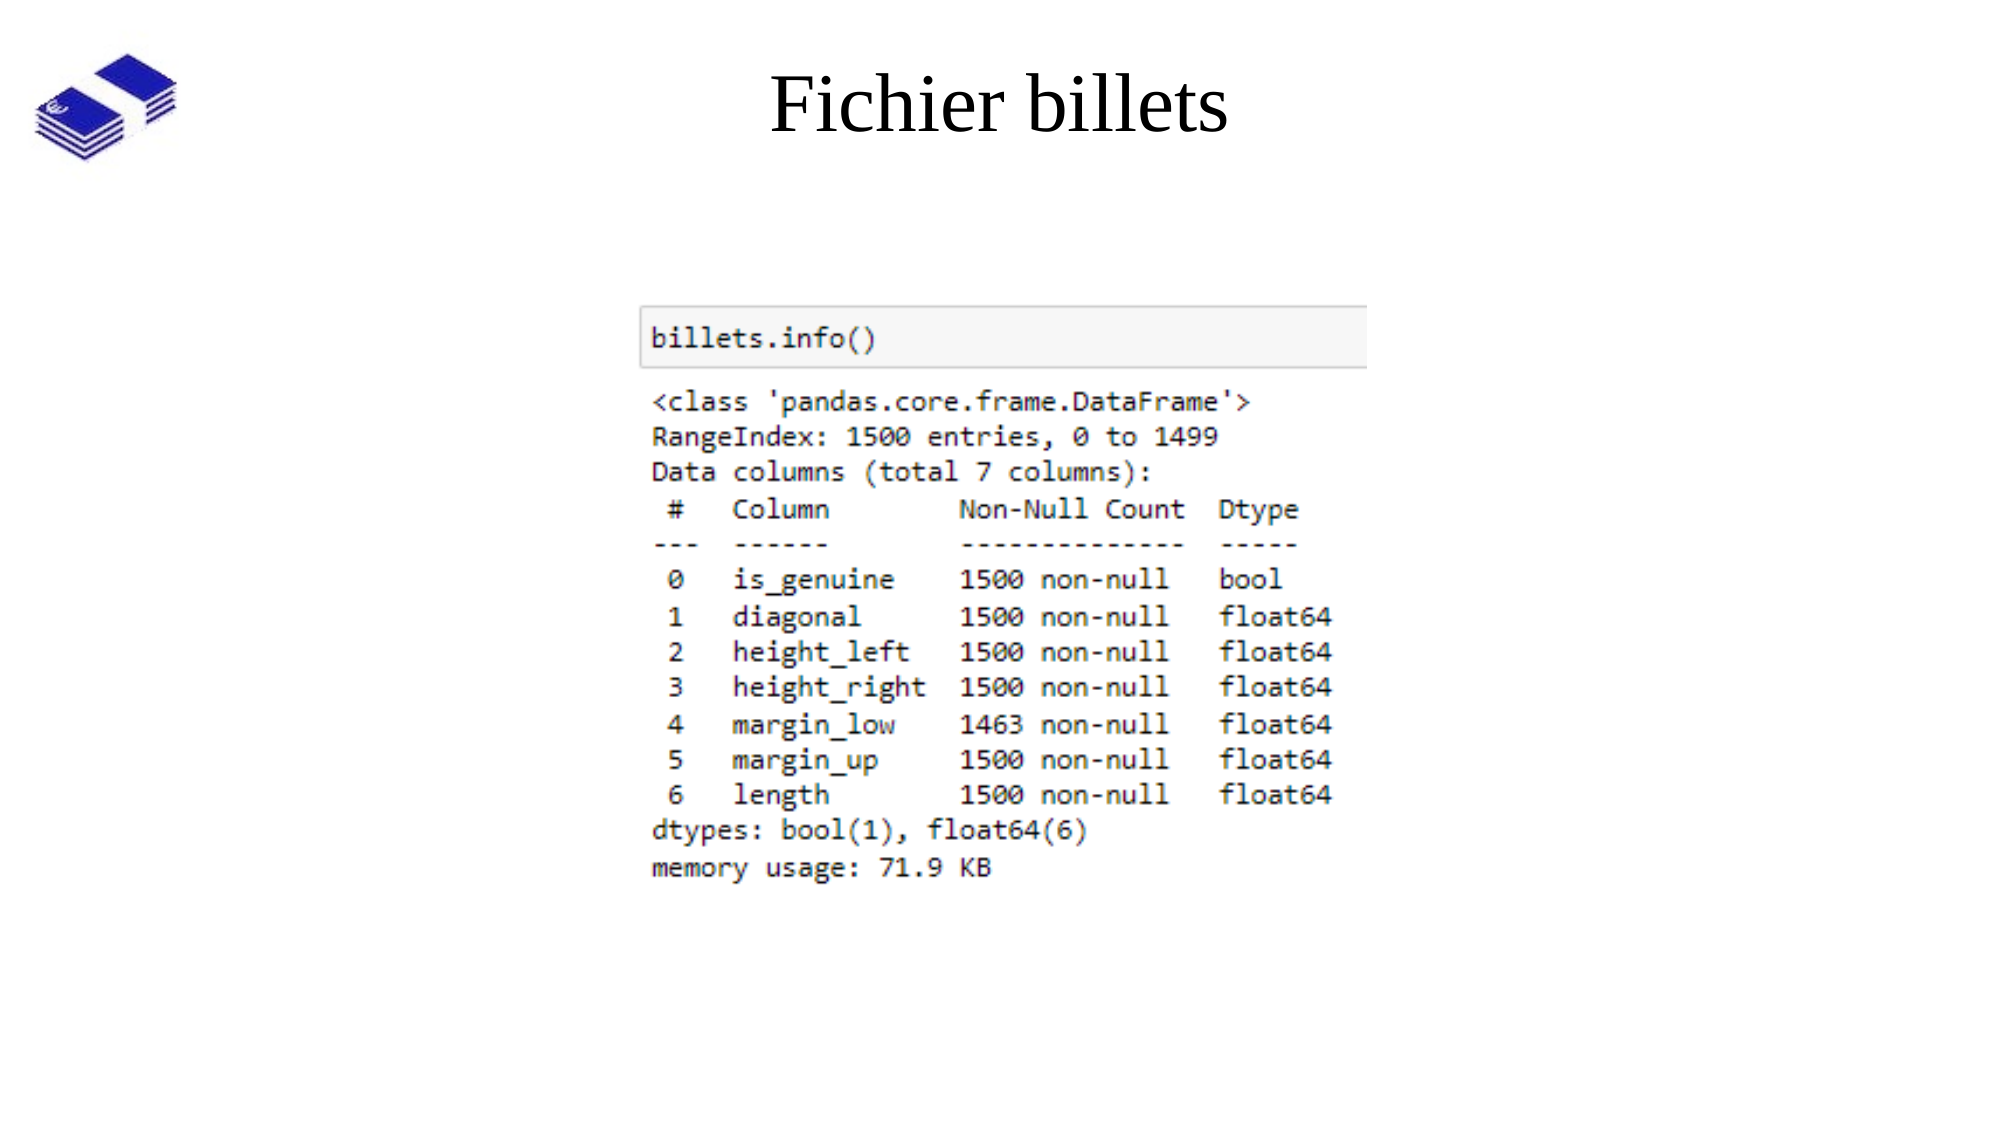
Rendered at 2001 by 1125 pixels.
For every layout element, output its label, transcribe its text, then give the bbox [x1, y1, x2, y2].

picture [0, 0, 203, 184]
text_box Fichier billets [446, 52, 1554, 903]
picture [632, 292, 1367, 903]
